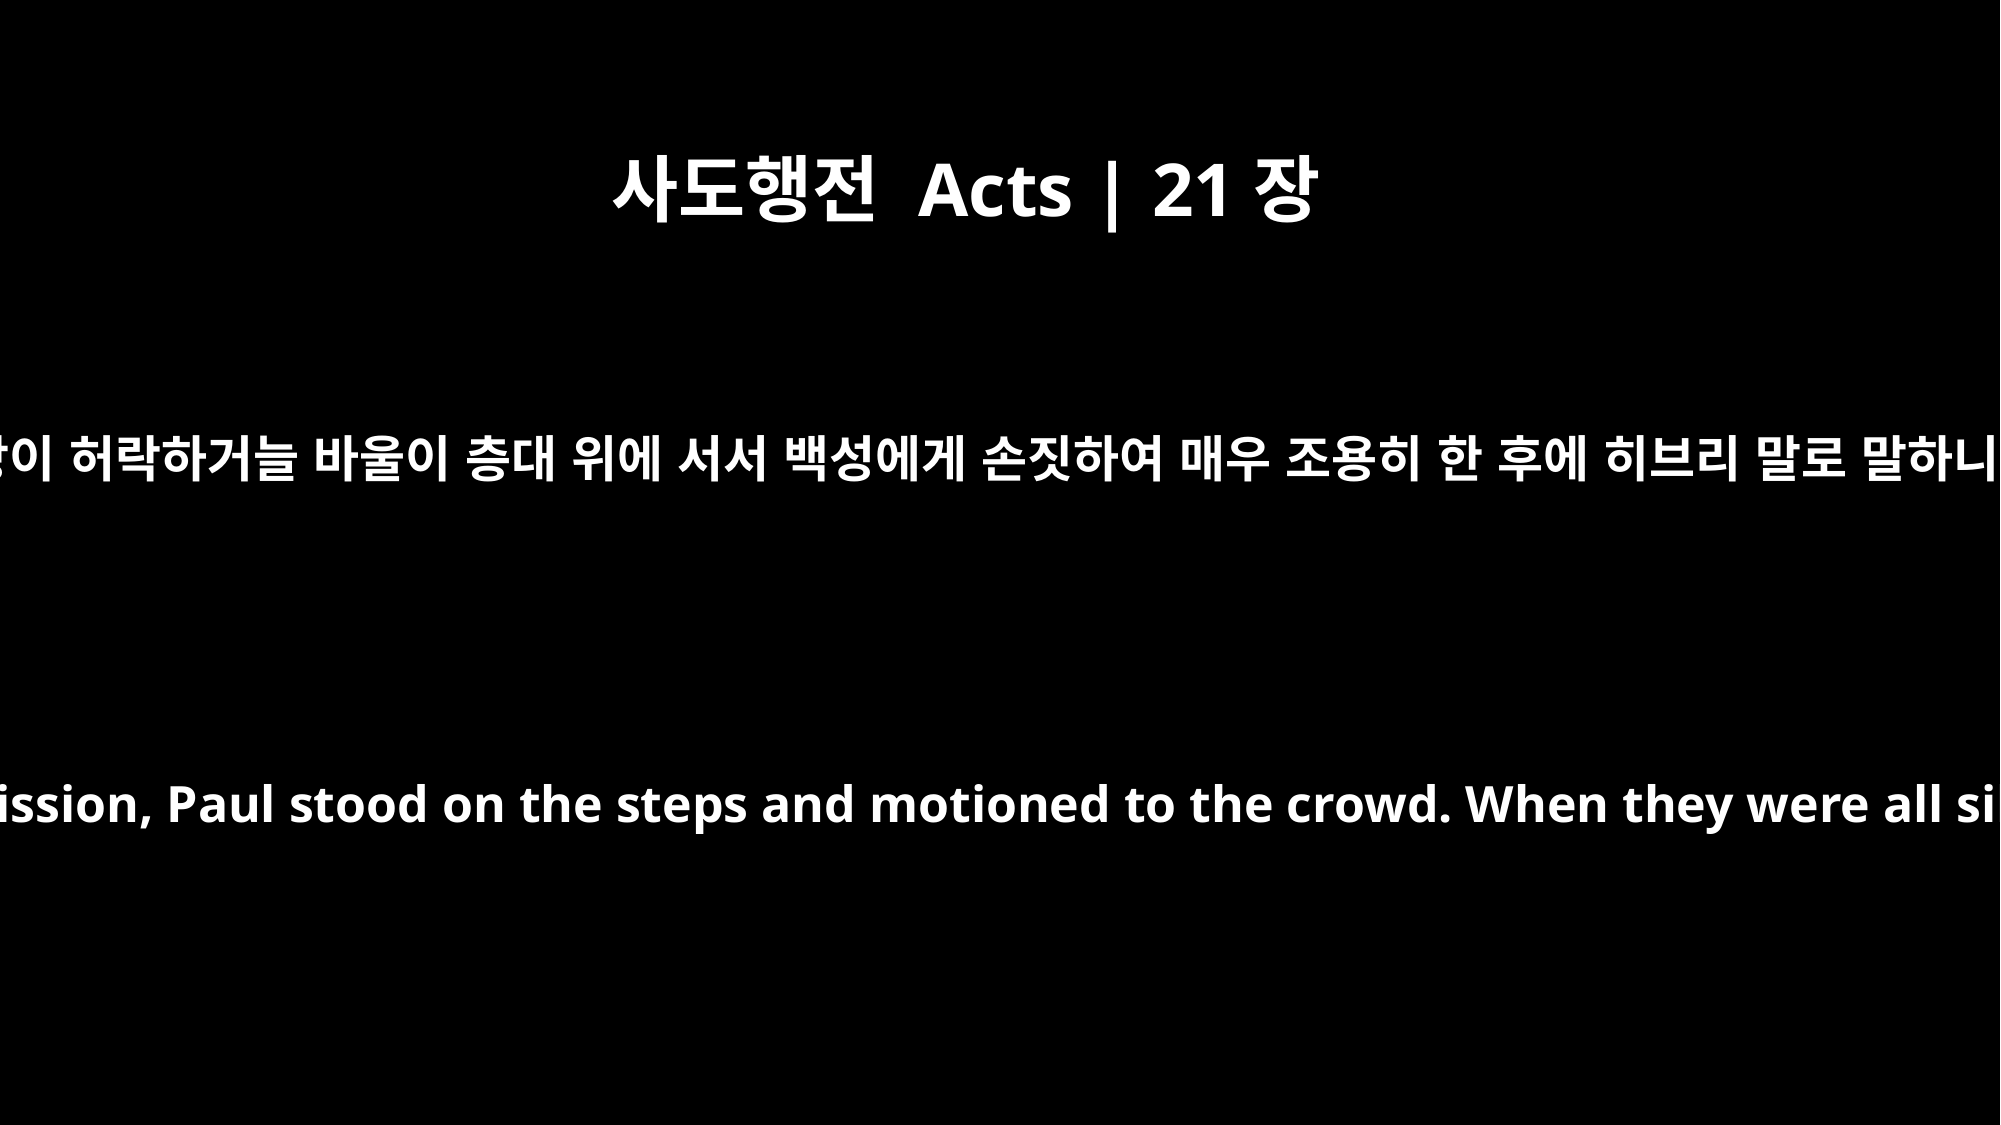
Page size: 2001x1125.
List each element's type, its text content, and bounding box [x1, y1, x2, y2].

text_box Having received the commander's permission, Paul stood on the steps and motioned to the crowd. When they were all silent, he said to them in Aramaic: [0, 764, 2000, 840]
text_box 사도행전 Acts | 21장 [596, 136, 1336, 239]
text_box 40 천부장이 허락하거늘 바울이 층대 위에 서서 백성에게 손짓하여 매우 조용히 한 후에 히브리 말로 말하니라 [0, 359, 2000, 495]
